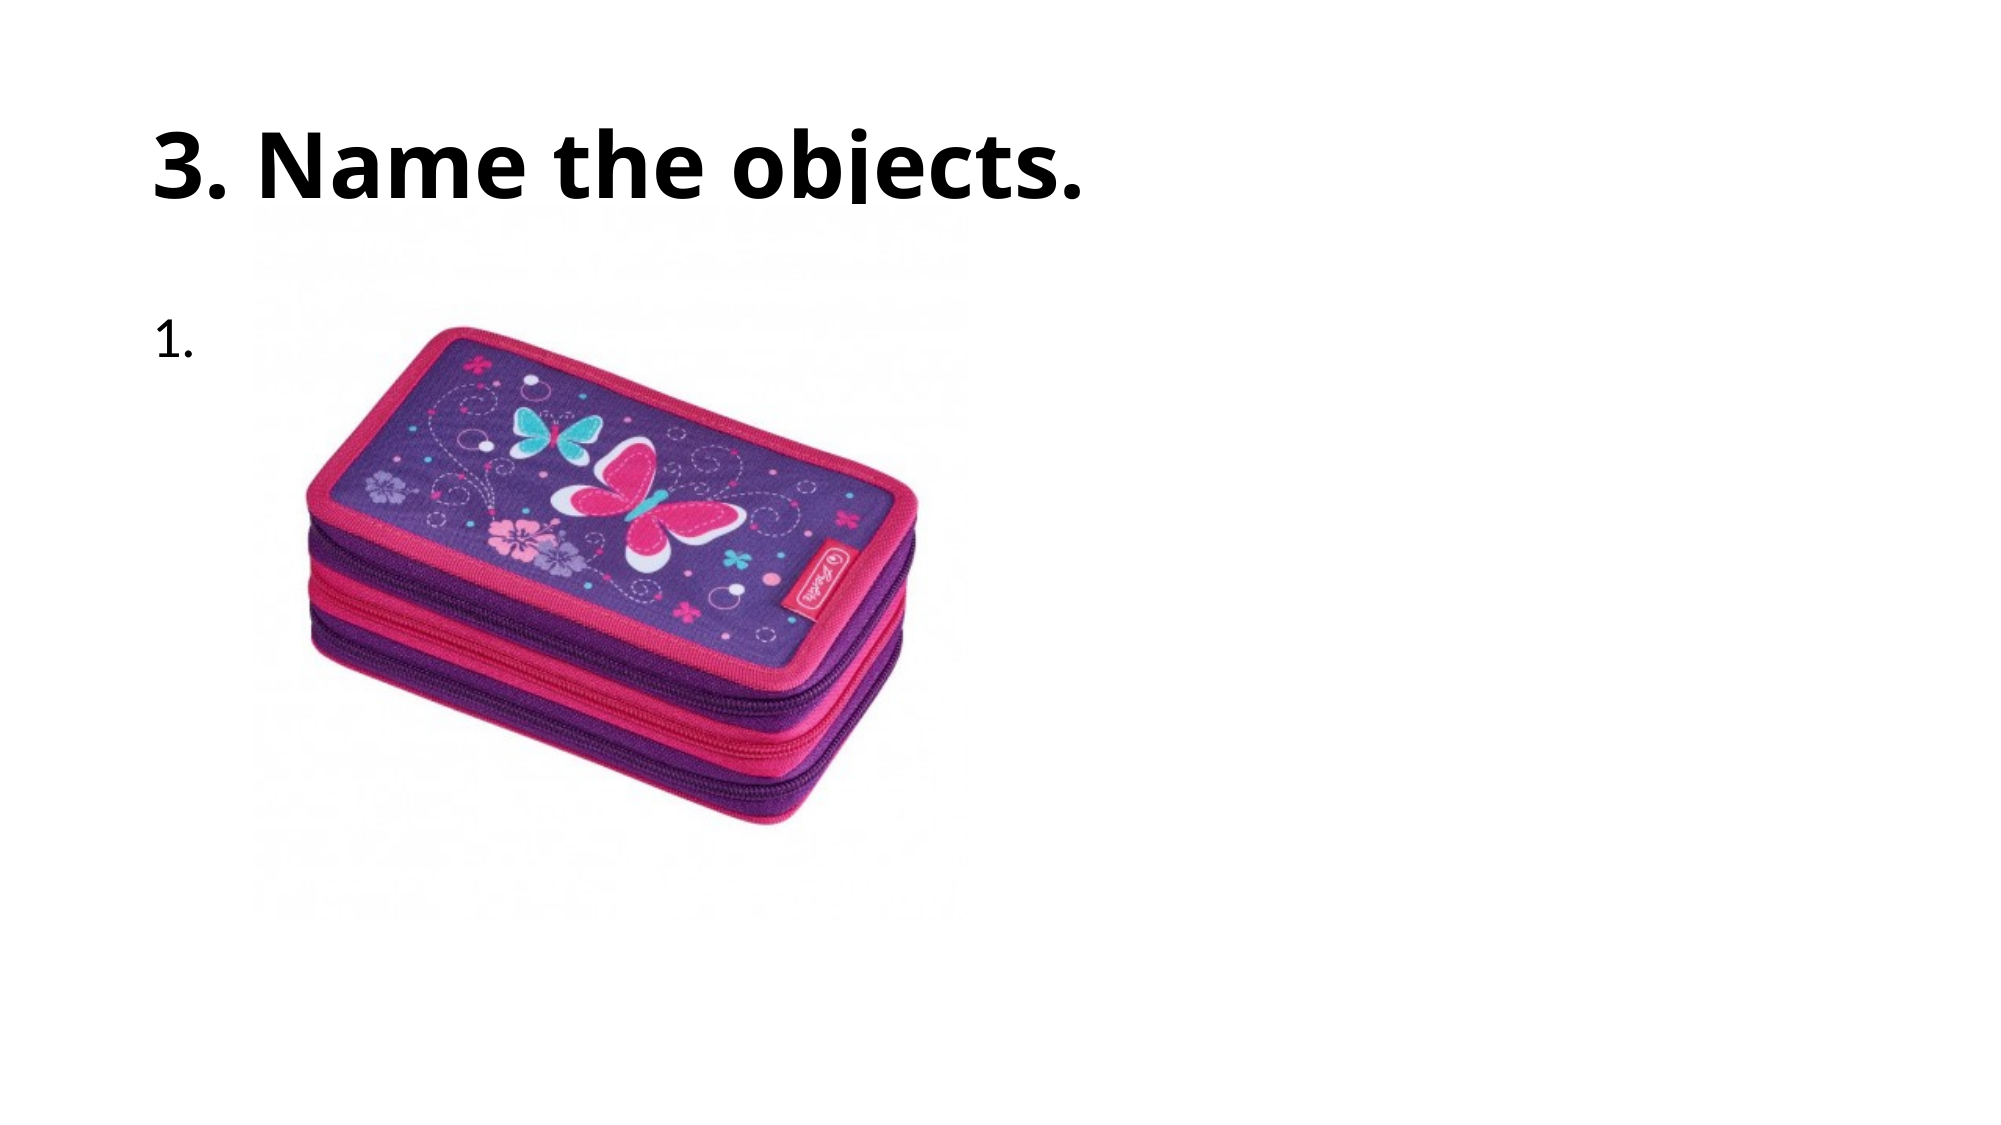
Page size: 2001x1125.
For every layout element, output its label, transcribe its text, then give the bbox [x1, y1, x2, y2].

picture [252, 204, 969, 921]
list 1. [137, 299, 1863, 1014]
title 3. Name the objects. [137, 59, 1863, 278]
